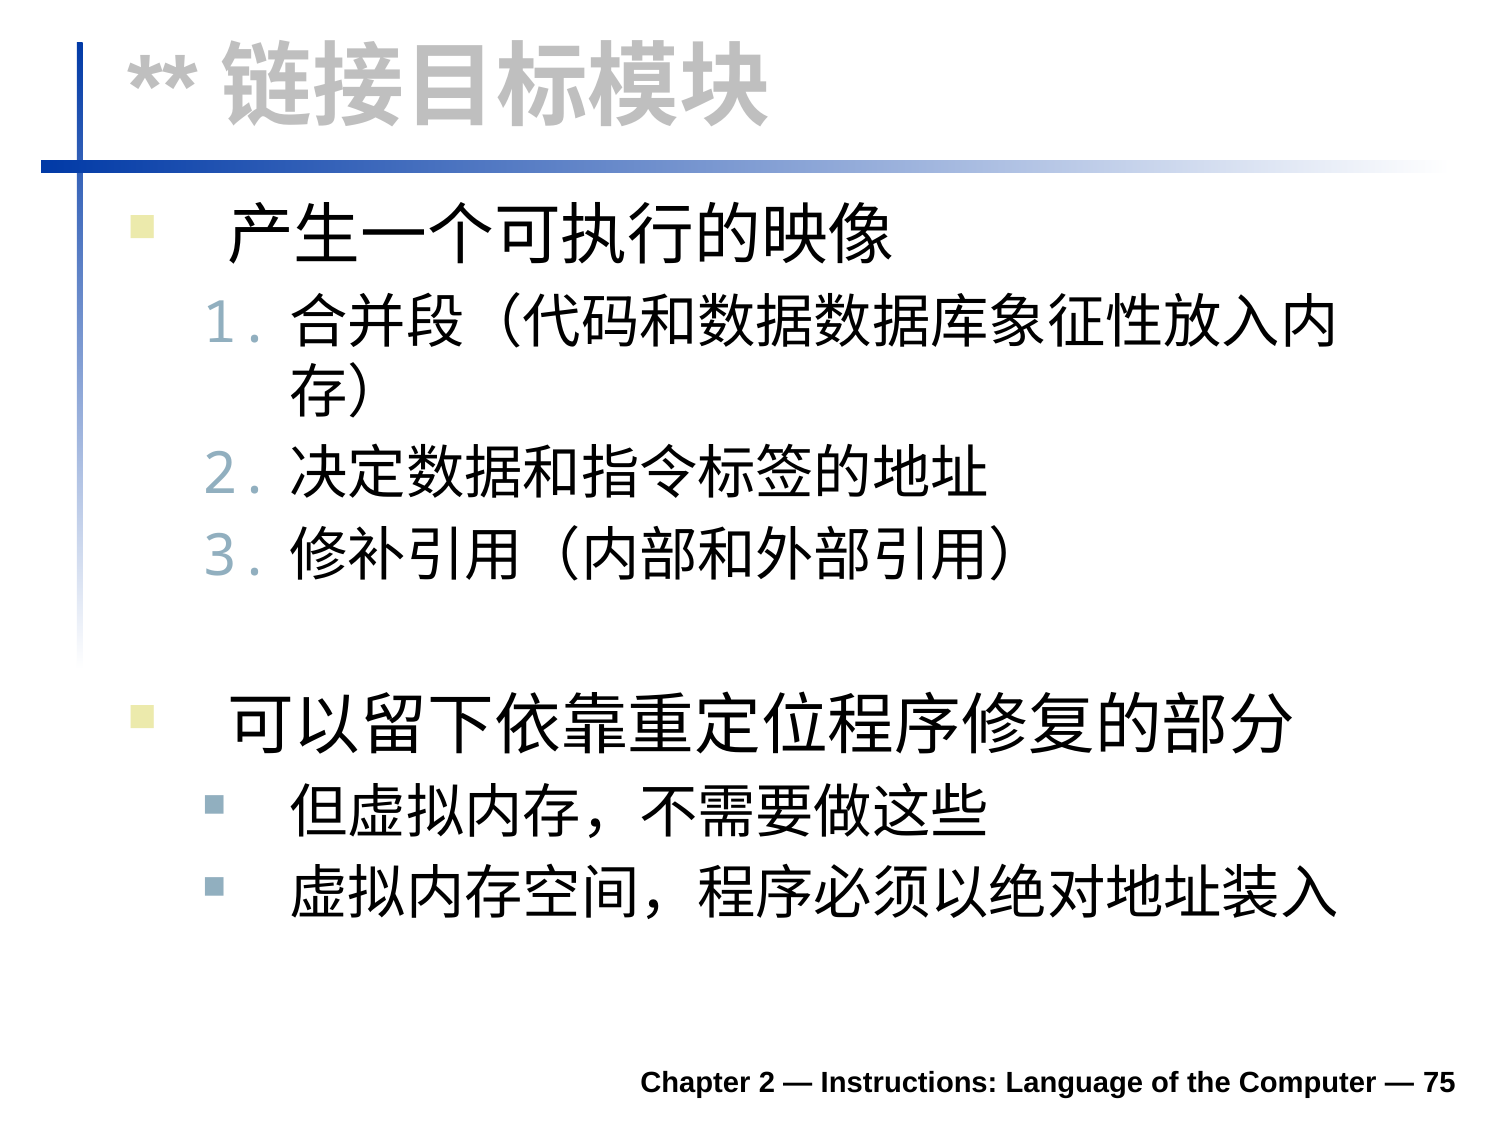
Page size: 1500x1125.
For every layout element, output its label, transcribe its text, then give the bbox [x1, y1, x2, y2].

footer Chapter 2 — Instructions: Language of the Computer — 75 [277, 1046, 1471, 1106]
list 产生一个可执行的映像 1. 合并段（代码和数据数据库象征性放入内存） 2. 决定数据和指令标签的地址 3. 修补引用（内部和外部引用） 可以留下依靠重定位程序修复的部分 但虚拟内存，不需要做这些 虚拟内存空间，程序必须以绝对地址装入 [111, 184, 1470, 1024]
title **链接目标模块 [111, 0, 1468, 146]
